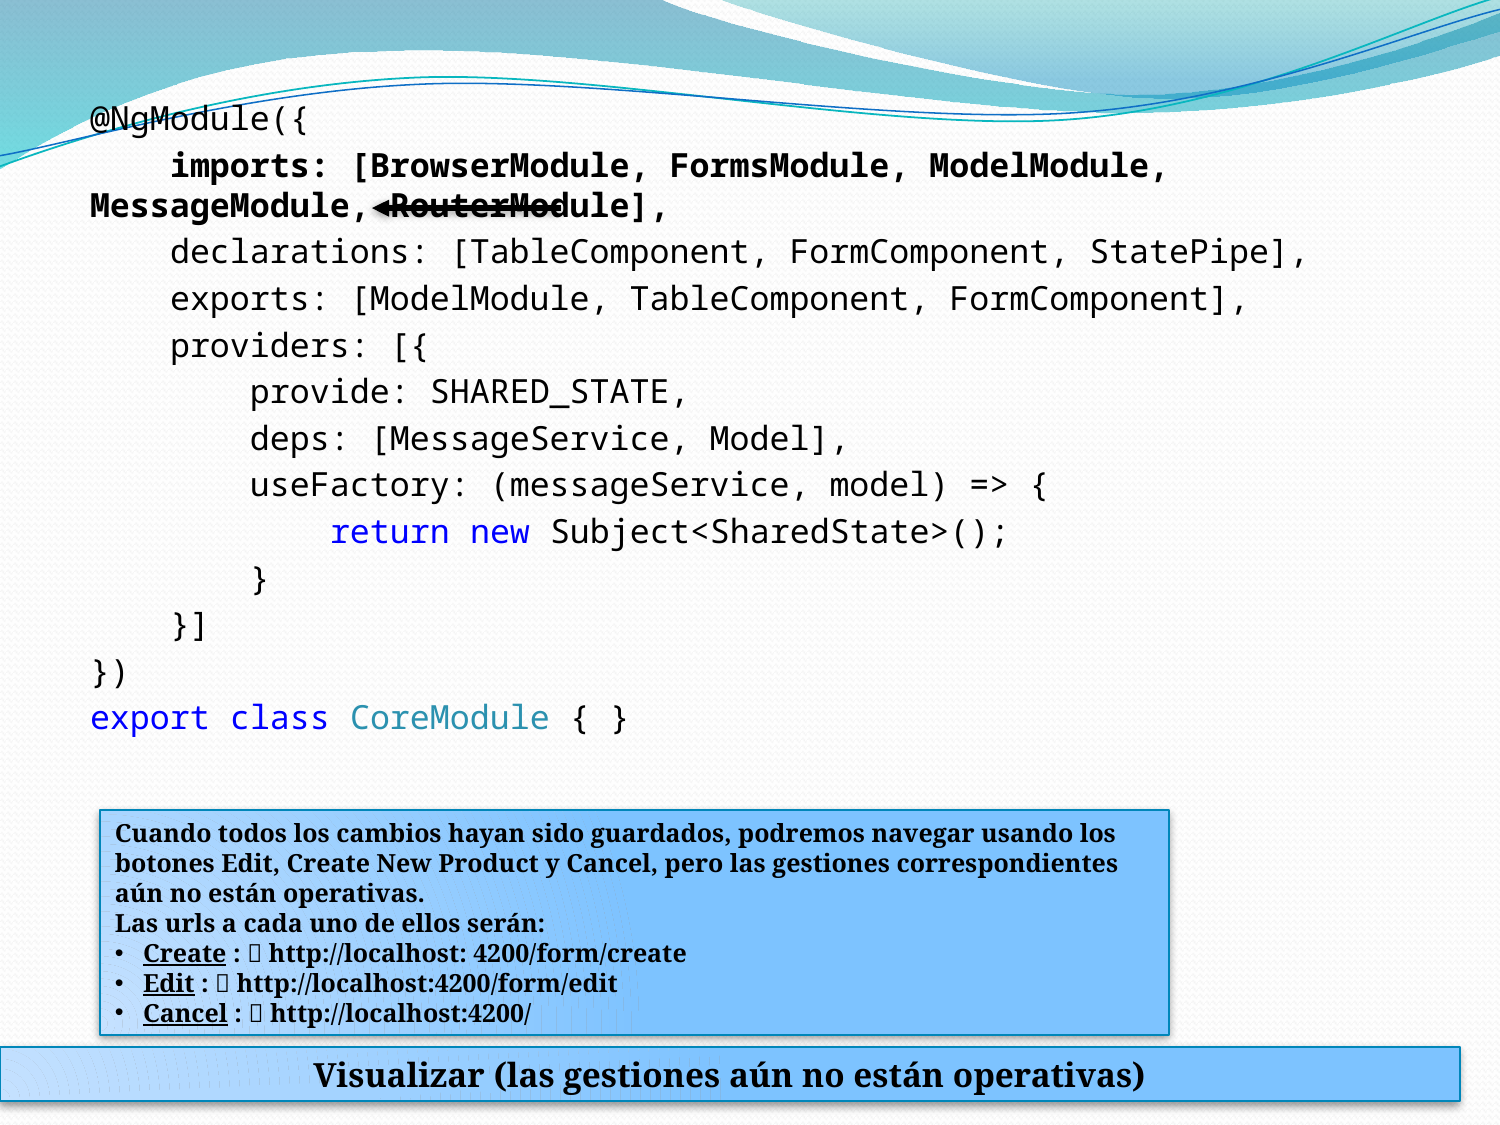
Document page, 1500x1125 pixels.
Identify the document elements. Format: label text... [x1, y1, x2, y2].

list @NgModule({ imports: [BrowserModule, FormsModule, ModelModule, MessageModule, RouterModule], declarations: [TableComponent, FormComponent, StatePipe], exports: [ModelModule, TableComponent, FormComponent], providers: [{ provide: SHARED_STATE, deps: [MessageService, Model], useFactory: (messageService, model) => { return new Subject<SharedState>(); } }] }) export class CoreModule { } [74, 89, 1426, 1038]
text_box Cuando todos los cambios hayan sido guardados, podremos navegar usando los botones Edit, Create New Product y Cancel, pero las gestiones correspondientes aún no están operativas. Las urls a cada uno de ellos serán: Create :  http://localhost: 4200/form/create Edit :  http://localhost:4200/form/edit Cancel :  http://localhost:4200/ [99, 809, 1170, 1036]
text_box Visualizar (las gestiones aún no están operativas) [0, 1046, 1461, 1102]
